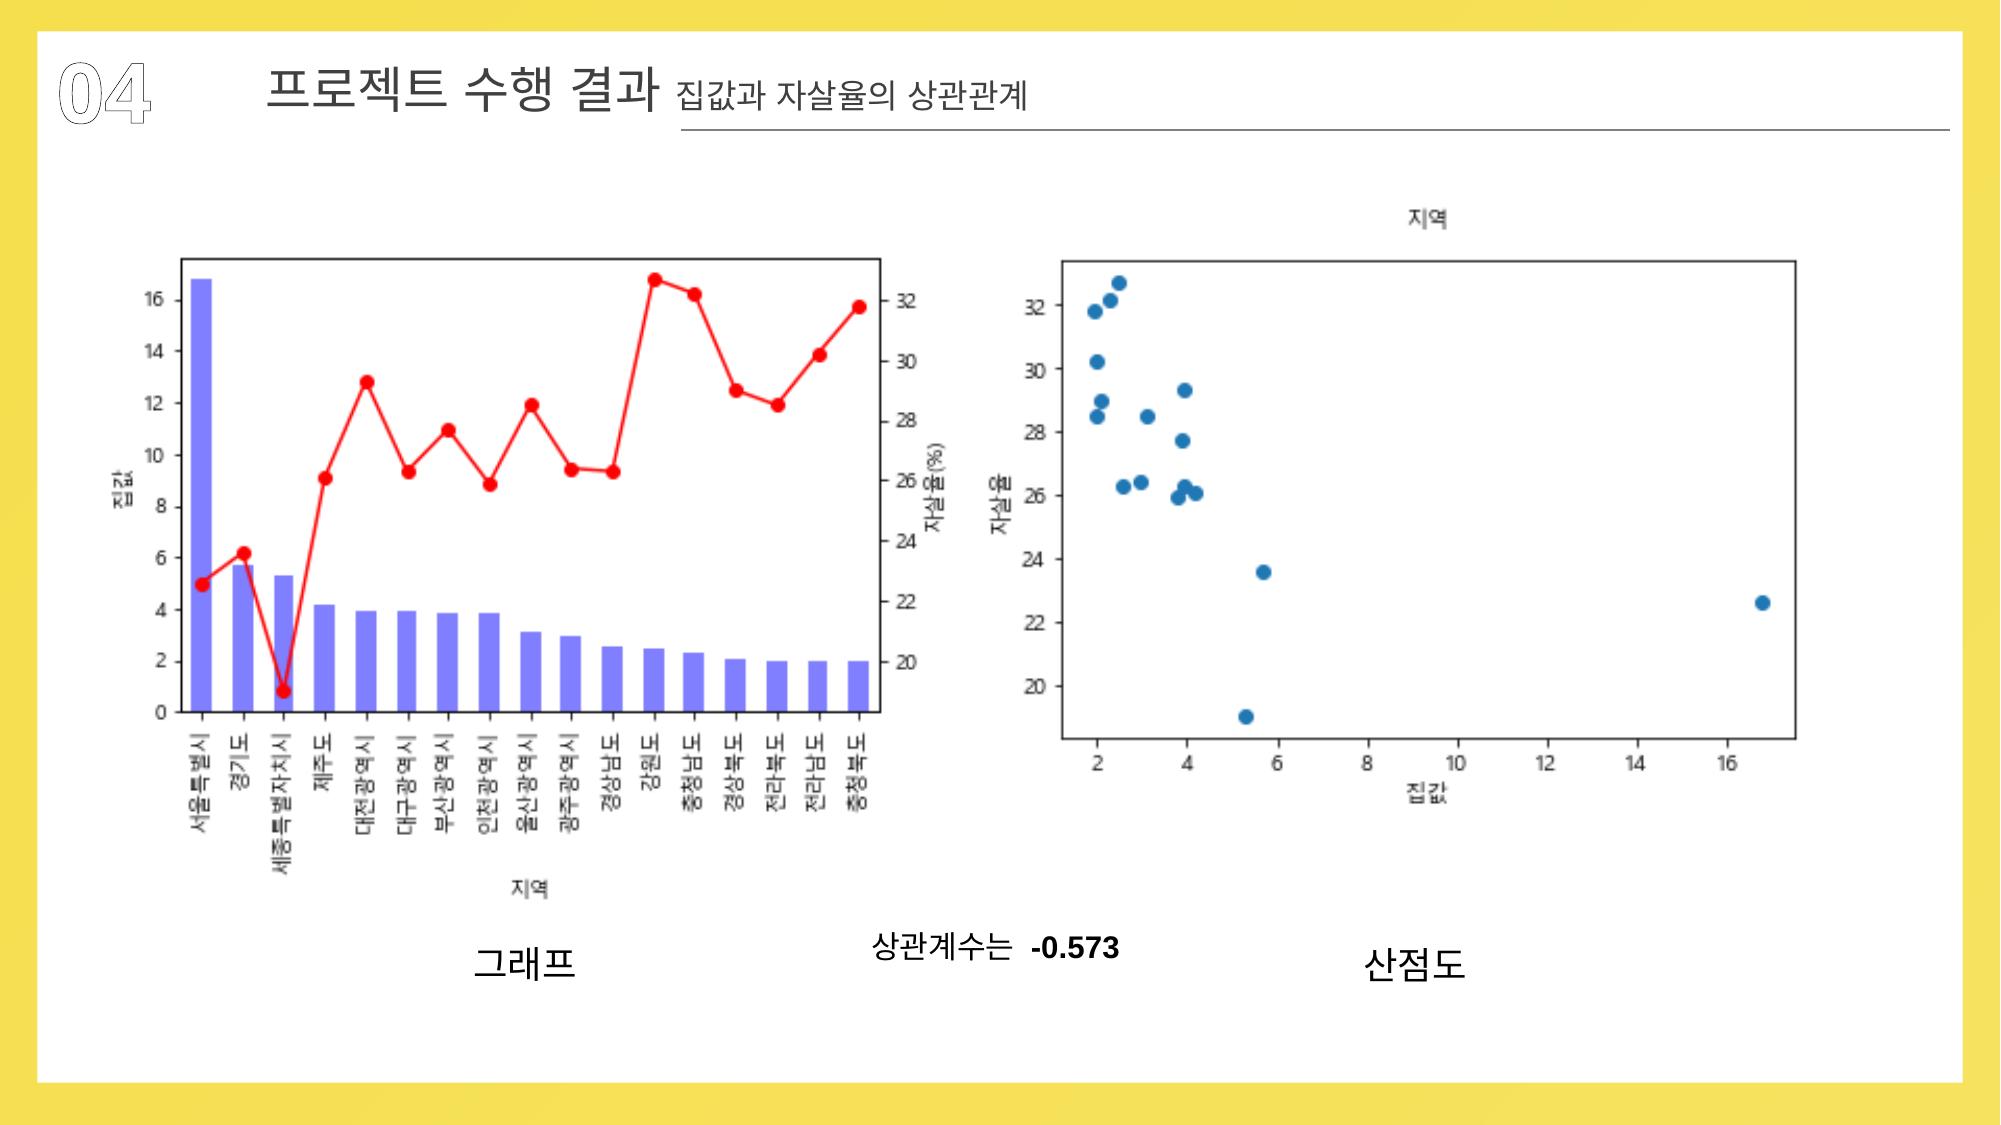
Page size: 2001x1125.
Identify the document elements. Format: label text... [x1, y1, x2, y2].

text_box 산점도 [1348, 934, 2000, 995]
text_box 그래프 [458, 933, 856, 994]
text_box [36, 30, 1964, 1084]
text_box 프로젝트 수행 결과 집값과 자살율의 상관관계 [250, 51, 1045, 127]
picture [983, 206, 1806, 815]
text_box 상관계수는 -0.573 [856, 919, 1136, 1017]
text_box 04 [41, 32, 233, 148]
picture [108, 246, 959, 908]
text_box 그래프 [1136, 933, 1459, 994]
